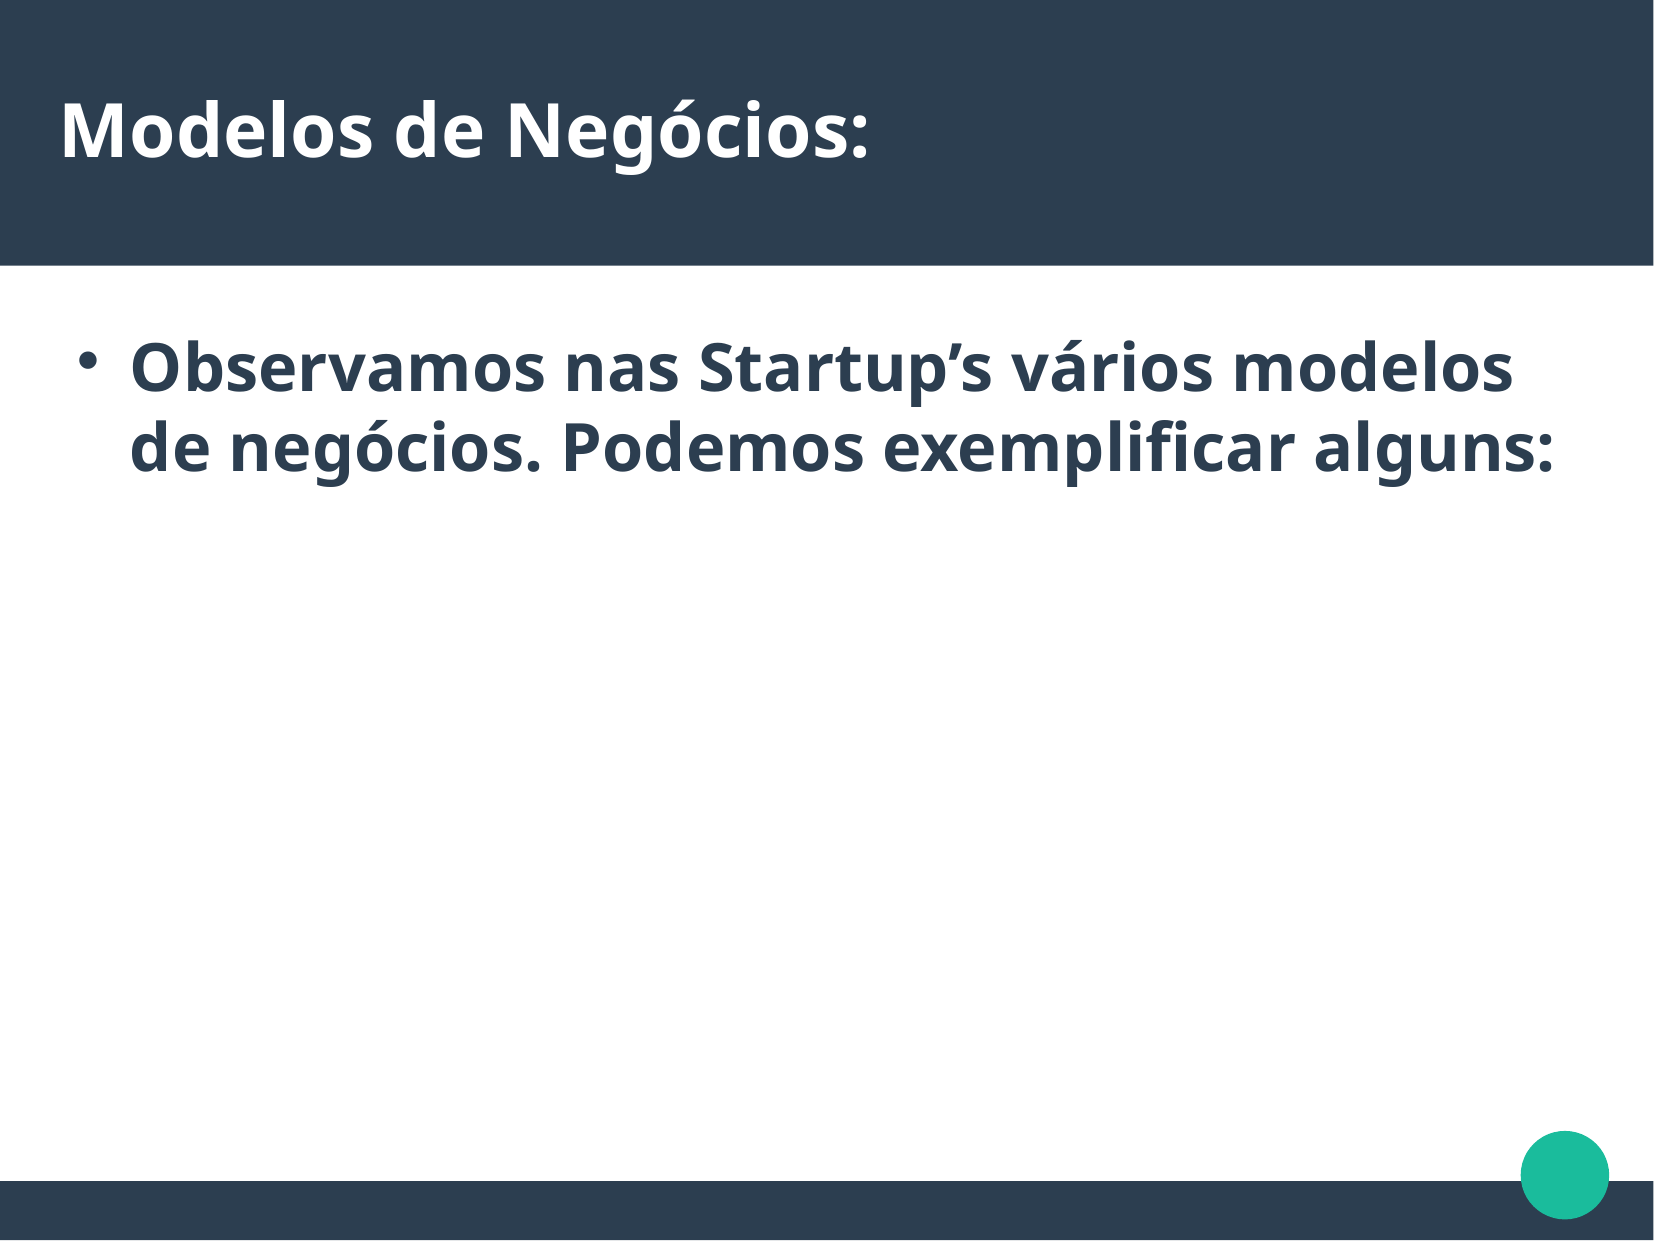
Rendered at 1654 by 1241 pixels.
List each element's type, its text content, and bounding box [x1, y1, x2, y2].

text_box Observamos nas Startup’s vários modelos de negócios. Podemos exemplificar alguns: [59, 324, 1595, 1152]
text_box Modelos de Negócios: [59, 49, 1595, 207]
